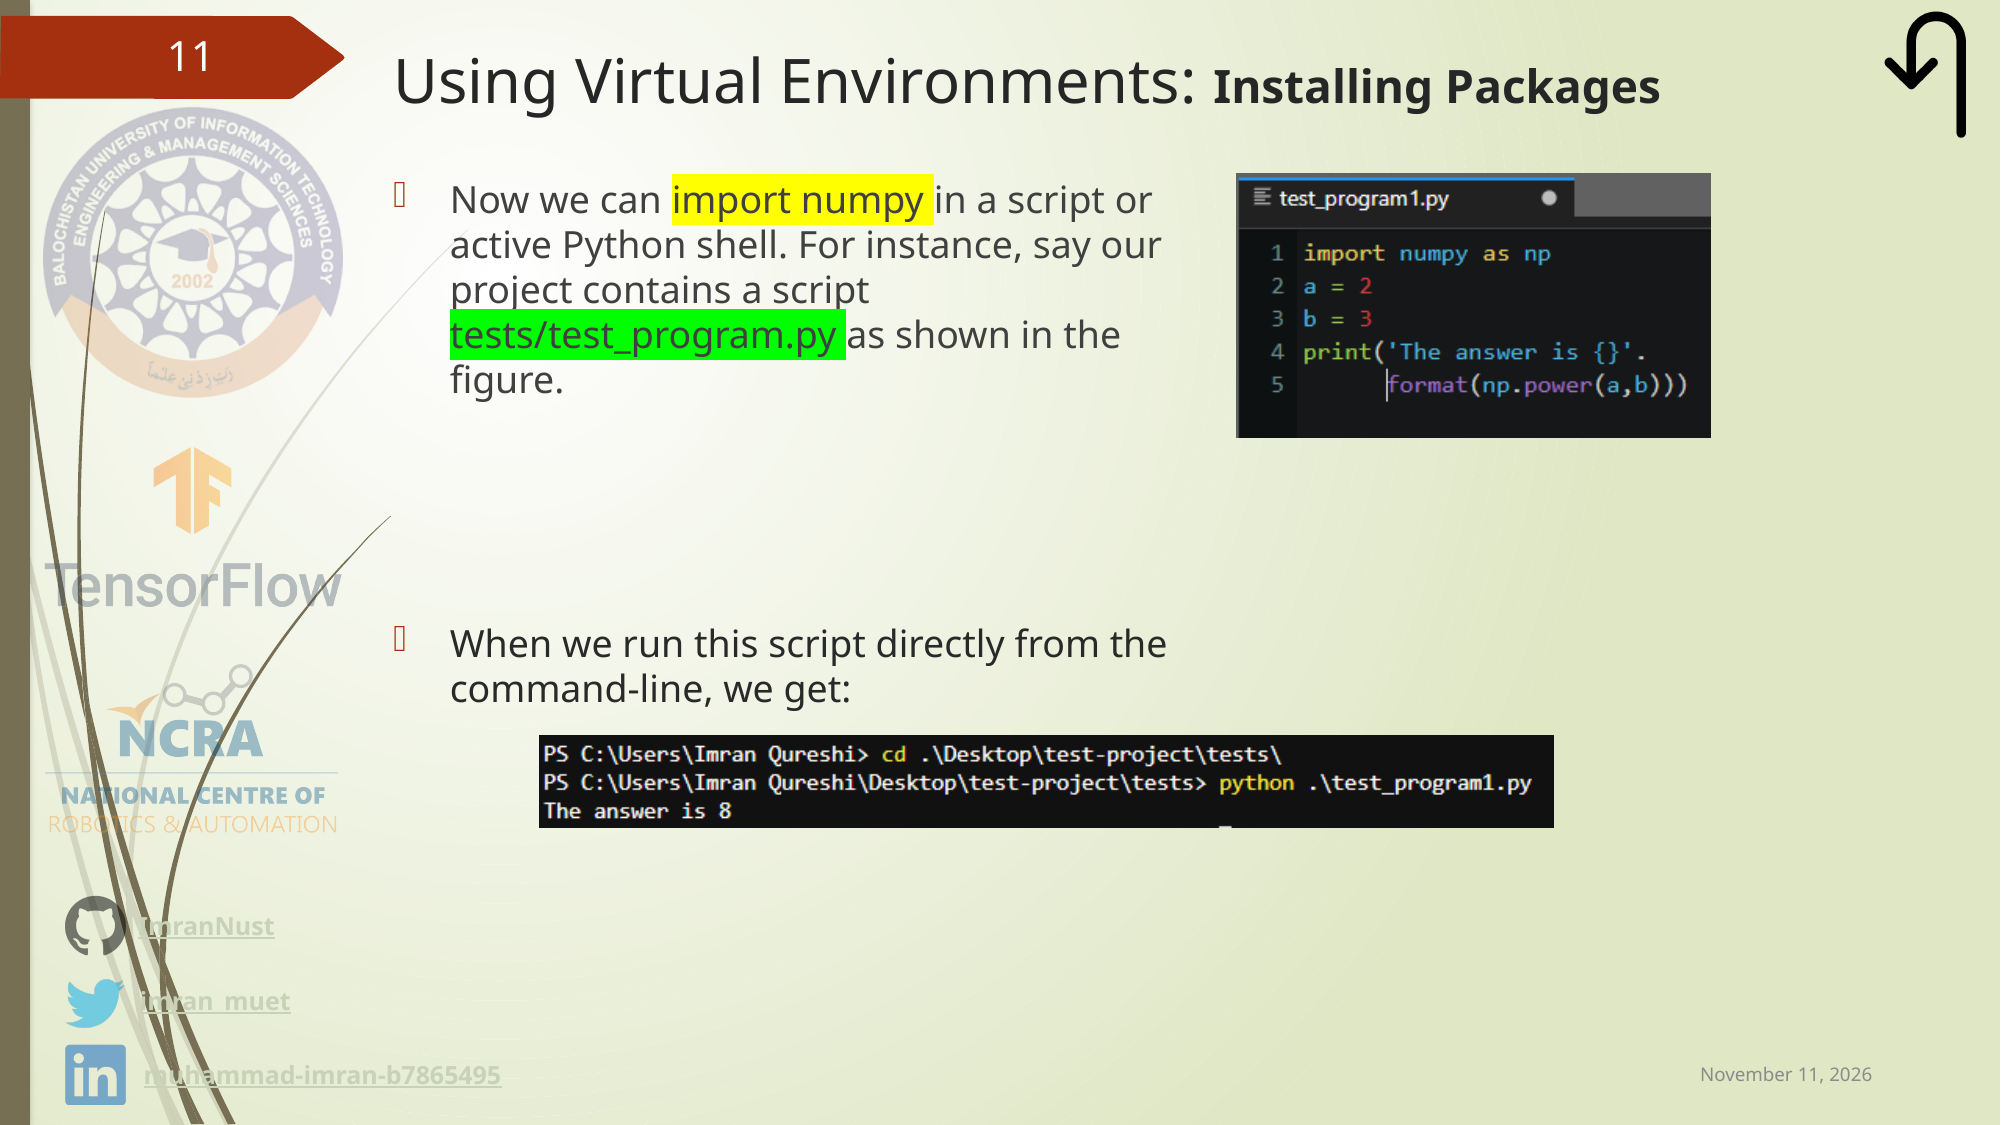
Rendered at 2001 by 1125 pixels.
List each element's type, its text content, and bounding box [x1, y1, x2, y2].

picture [1849, 0, 2000, 151]
slide_number 11 [127, 28, 255, 89]
picture [538, 735, 1554, 829]
list Now we can import numpy in a script or active Python shell. For instance, say our project contains a script tests/test_program.py as shown in the figure. When we run this script directly from the command-line, we get: [378, 169, 1196, 1009]
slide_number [1675, 1044, 1888, 1106]
title Using Virtual Environments: Installing Packages [378, 17, 1844, 141]
picture [1236, 173, 1711, 439]
